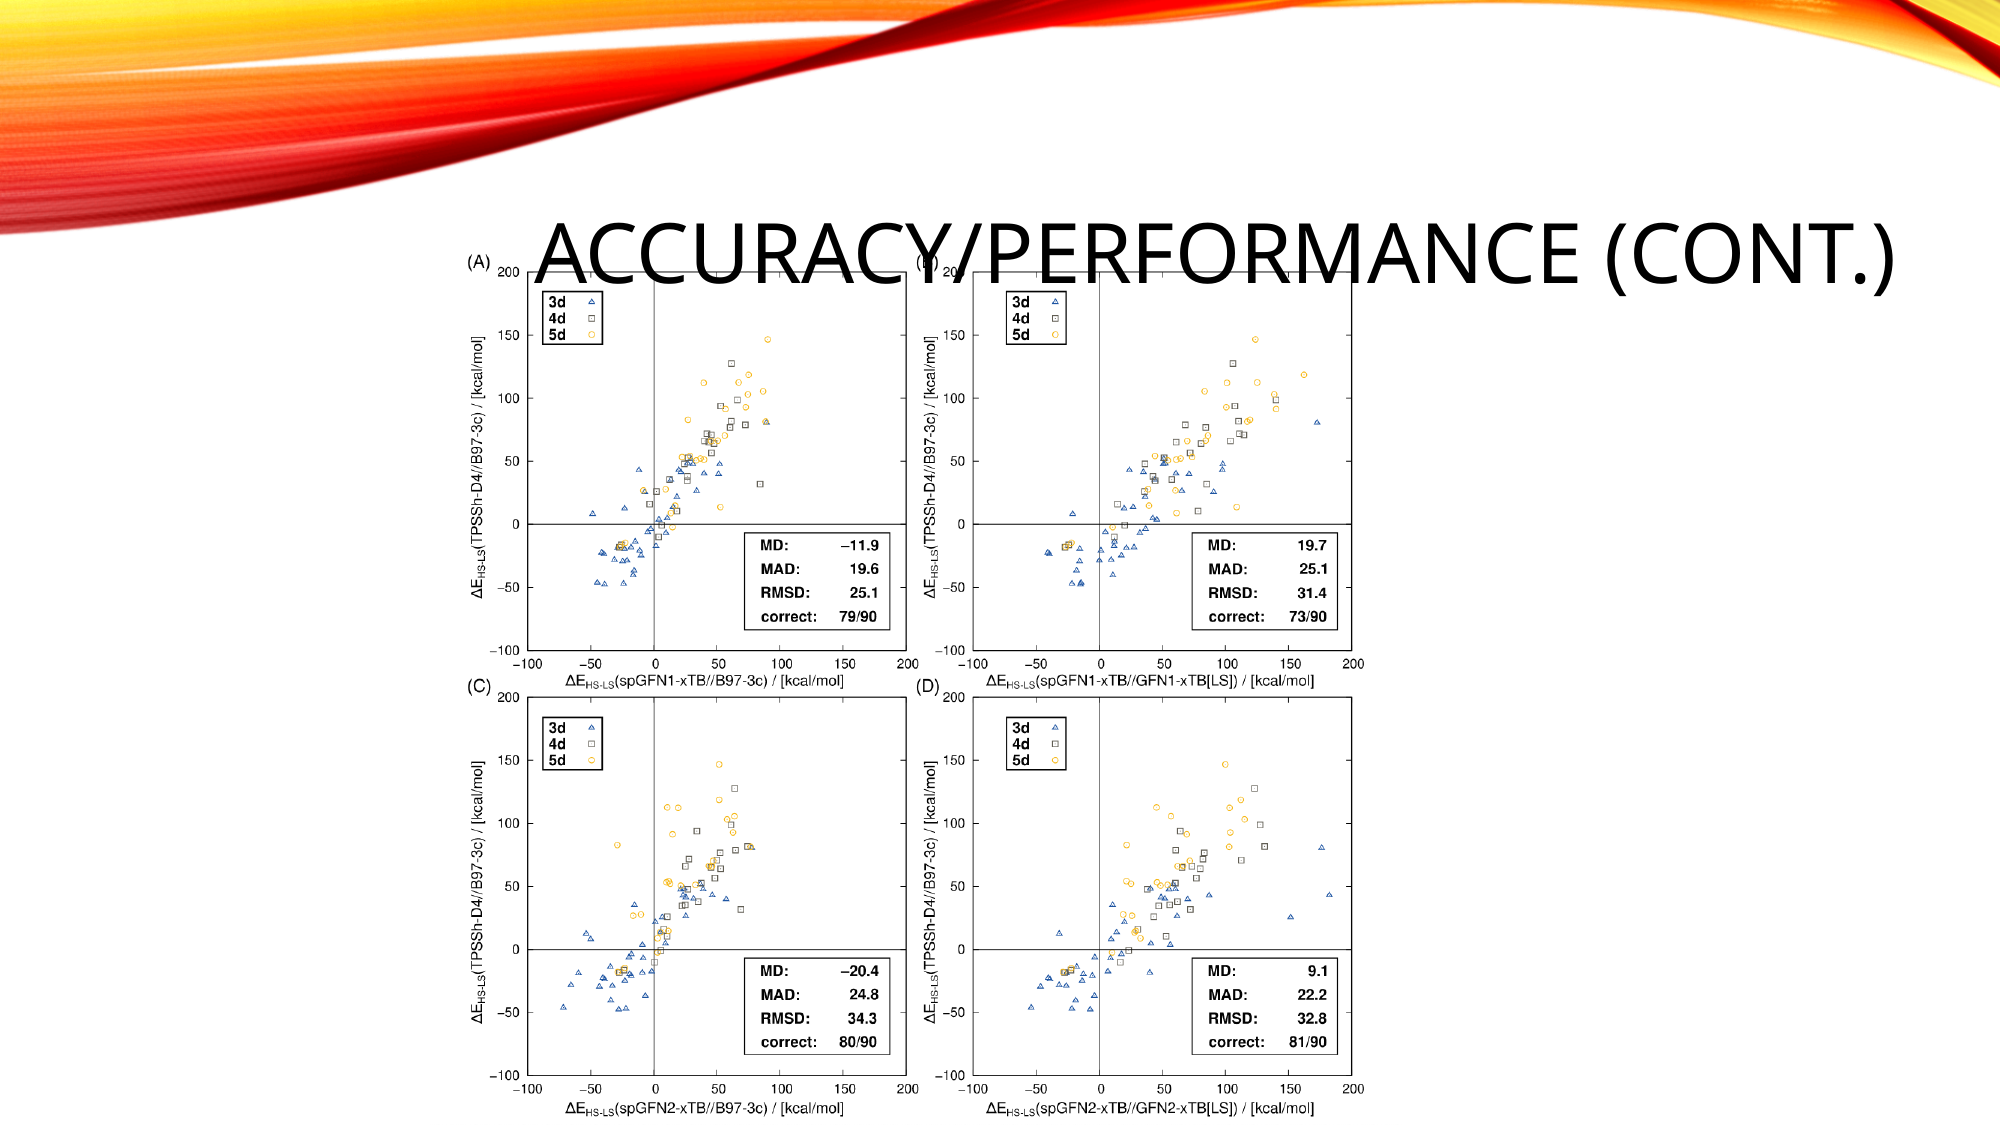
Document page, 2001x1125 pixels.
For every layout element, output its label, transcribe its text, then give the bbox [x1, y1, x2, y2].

text_box Accuracy/Performance (cont.) [499, 150, 1913, 363]
picture [429, 248, 1403, 1125]
picture [0, 0, 2000, 237]
